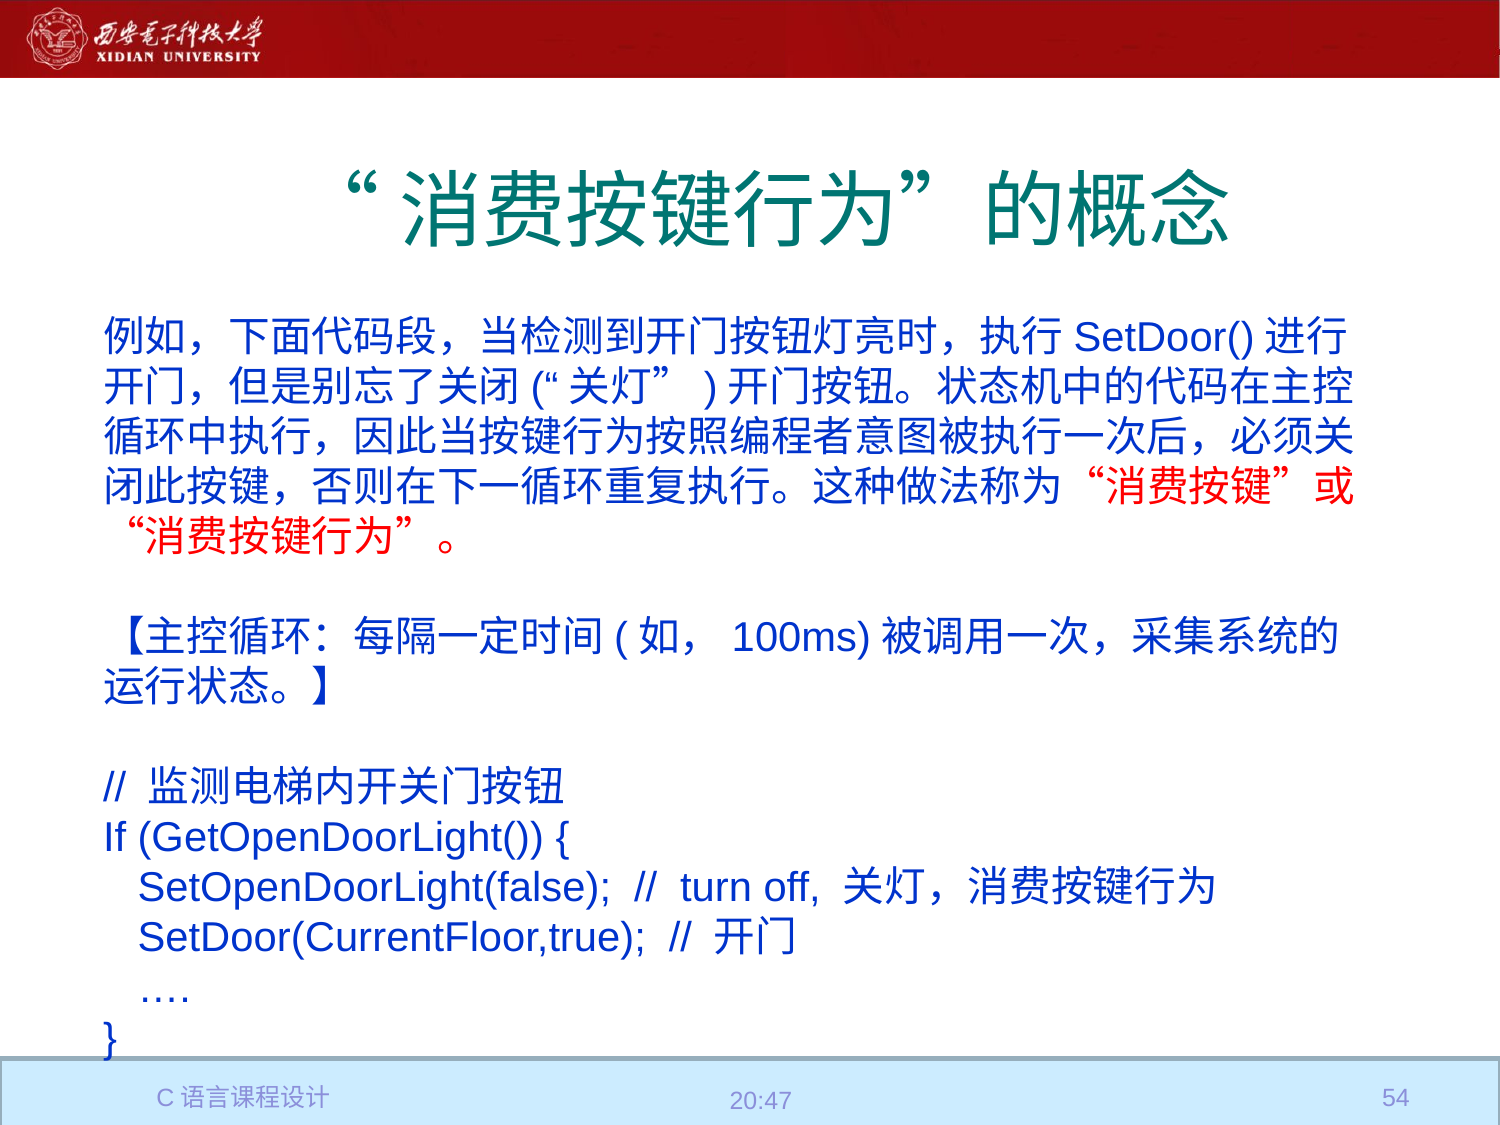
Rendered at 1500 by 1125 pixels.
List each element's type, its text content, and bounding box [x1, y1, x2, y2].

slide_number 54 [1074, 1066, 1425, 1125]
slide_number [714, 1069, 1065, 1125]
text_box 例如，下面代码段，当检测到开门按钮灯亮时，执行SetDoor()进行开门，但是别忘了关闭(“关灯”)开门按钮。状态机中的代码在主控循环中执行，因此当按键行为按照编程者意图被执行一次后，必须关闭此按键，否则在下一循环重复执行。这种做法称为“消费按键”或“消费按键行为”。 【主控循环：每隔一定时间(如，100ms)被调用一次，采集系统的运行状态。】 // 监测电梯内开关门按钮 If (GetOpenDoorLight()) { SetOpenDoorLight(false); // turn off, 关灯，消费按键行为 SetDoor(CurrentFloor,true); // 开门 …. } [88, 302, 1376, 1068]
title “消费按键行为”的概念 [57, 125, 1471, 290]
picture [0, 0, 1500, 78]
footer C语言课程设计 [5, 1066, 481, 1125]
